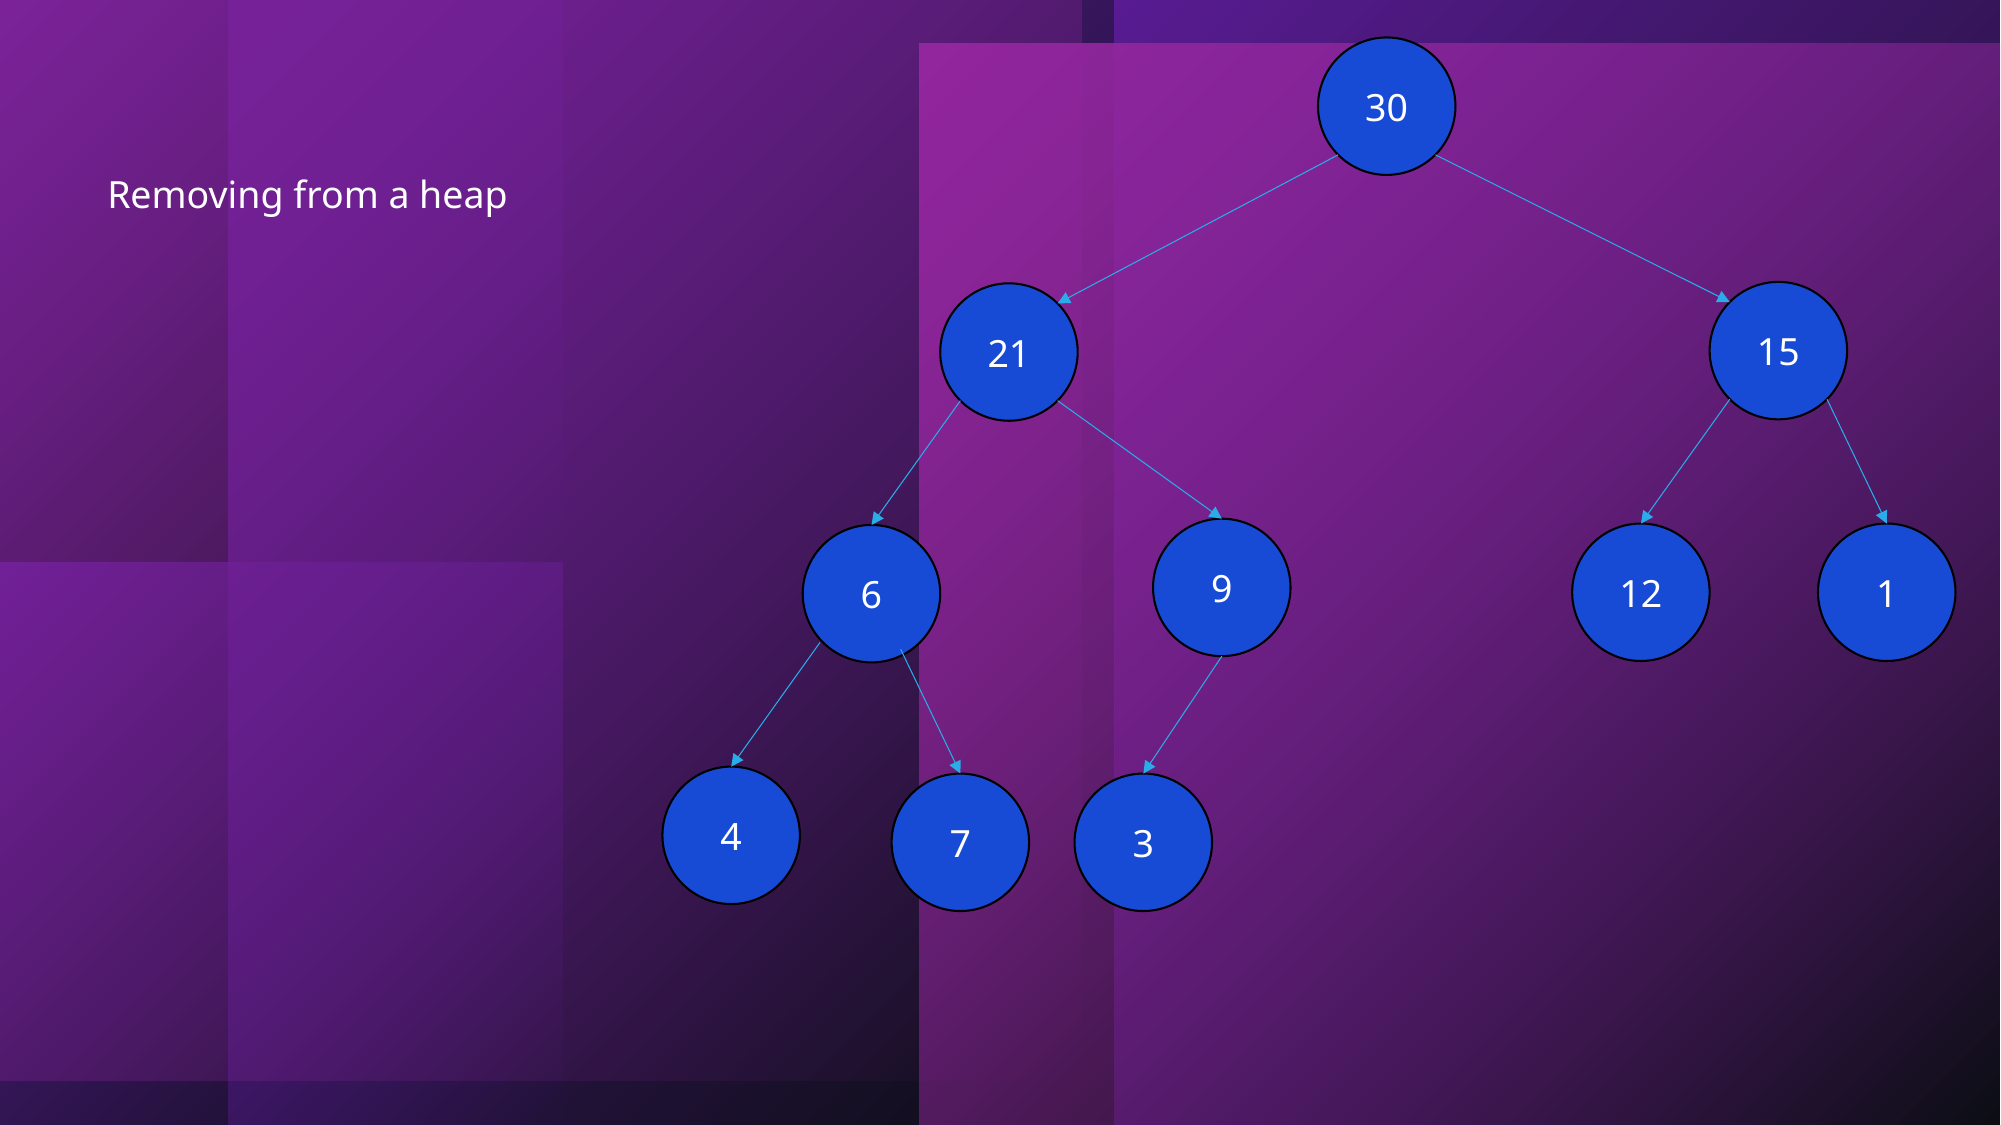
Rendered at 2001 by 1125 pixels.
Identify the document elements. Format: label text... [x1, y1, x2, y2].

text_box Removing from a heap [92, 163, 524, 224]
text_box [900, 649, 961, 774]
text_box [1827, 399, 1887, 524]
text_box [1057, 154, 1339, 304]
text_box 30 [1316, 36, 1457, 176]
text_box 15 [1708, 280, 1849, 421]
text_box 4 [661, 765, 801, 906]
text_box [731, 642, 821, 767]
text_box 6 [801, 523, 942, 664]
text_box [1435, 154, 1730, 303]
text_box 12 [1571, 522, 1711, 663]
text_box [871, 400, 961, 525]
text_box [1143, 656, 1222, 774]
text_box 7 [890, 772, 1031, 913]
text_box 3 [1073, 772, 1214, 913]
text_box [1640, 399, 1730, 524]
text_box 9 [1152, 517, 1292, 658]
text_box 21 [939, 282, 1079, 422]
text_box 1 [1816, 522, 1957, 663]
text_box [1057, 400, 1222, 519]
